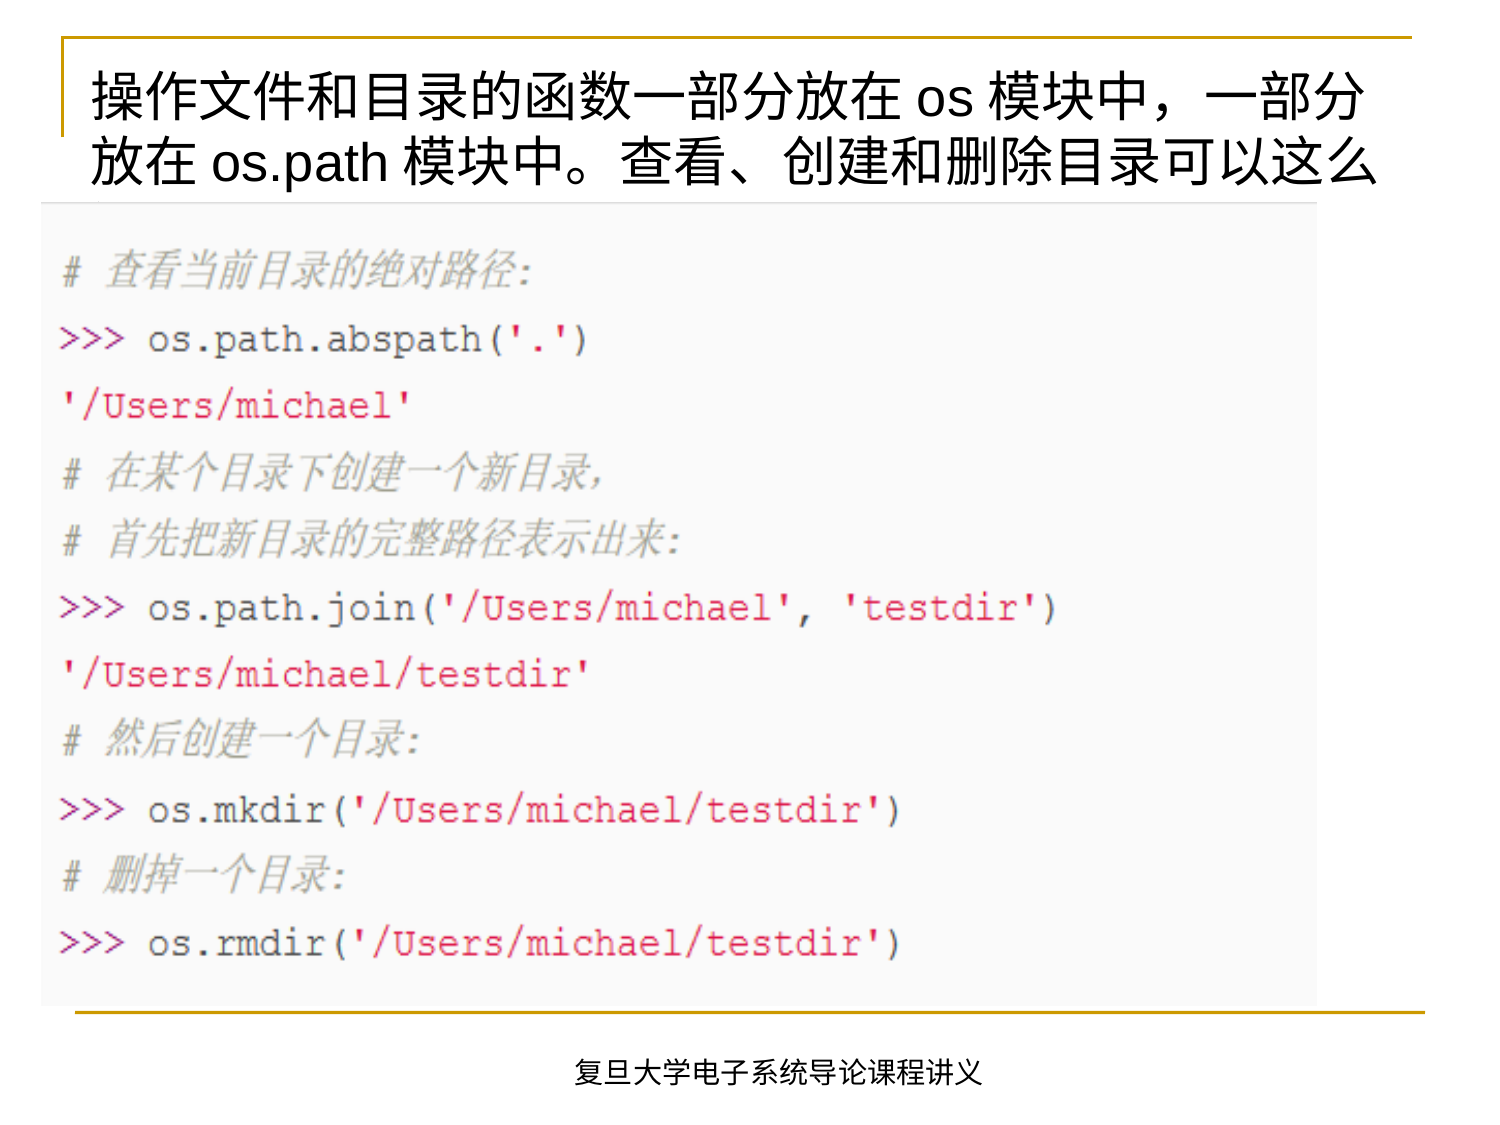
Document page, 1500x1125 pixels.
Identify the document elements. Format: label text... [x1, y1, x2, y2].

picture [40, 202, 1318, 1006]
list 操作文件和目录的函数一部分放在os模块中，一部分放在os.path模块中。查看、创建和删除目录可以这么调用 [74, 54, 1426, 1006]
